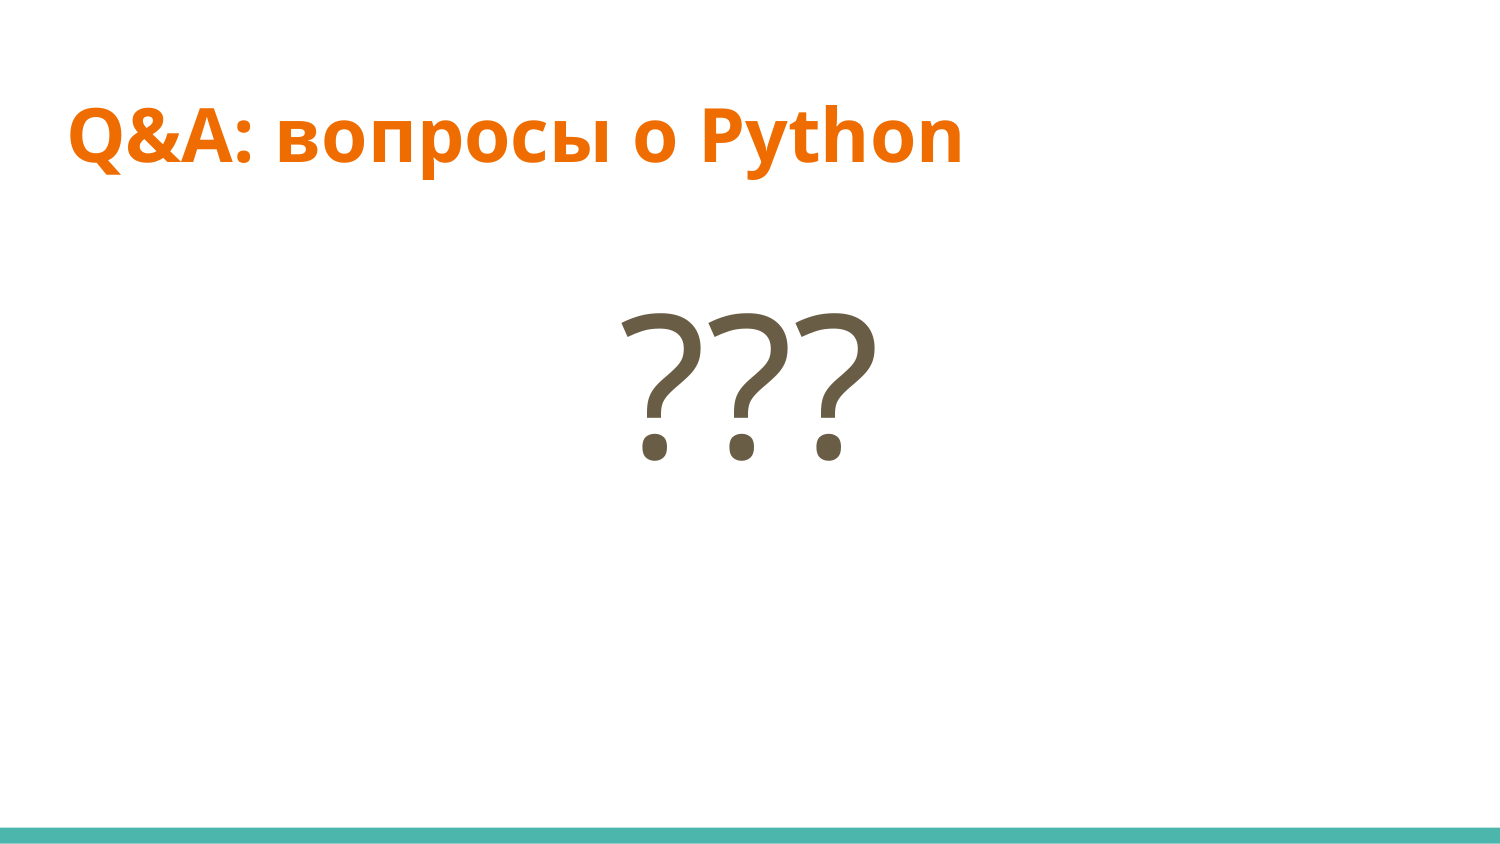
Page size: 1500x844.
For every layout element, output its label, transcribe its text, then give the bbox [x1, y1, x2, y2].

title Q&A: вопросы о Python [51, 72, 1449, 189]
list ??? [51, 207, 1449, 750]
